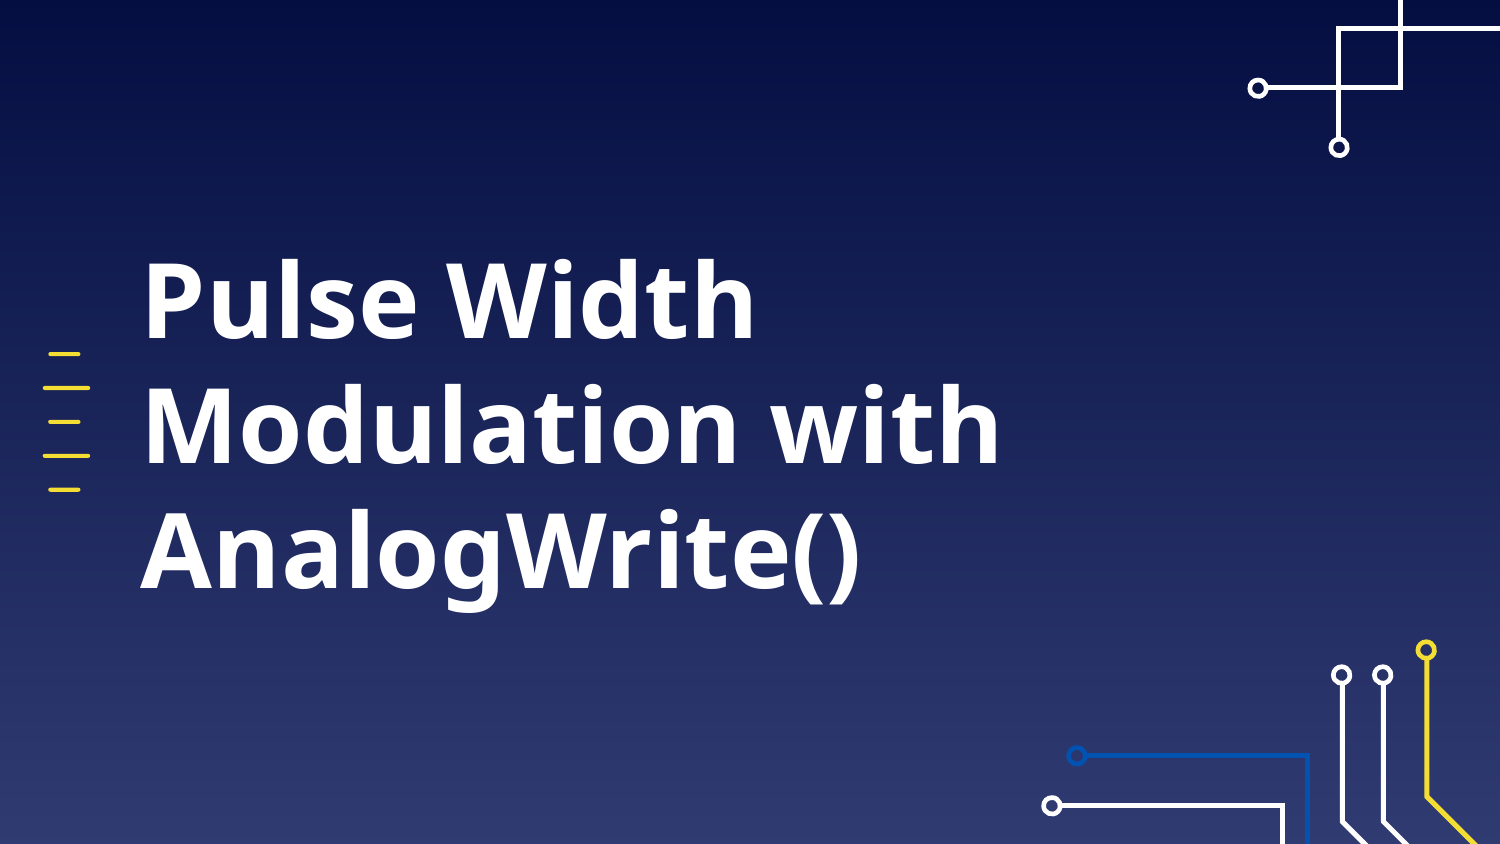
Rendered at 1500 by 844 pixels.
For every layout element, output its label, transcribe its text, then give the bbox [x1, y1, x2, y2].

title Pulse Width Modulation with AnalogWrite() [125, 233, 1201, 611]
